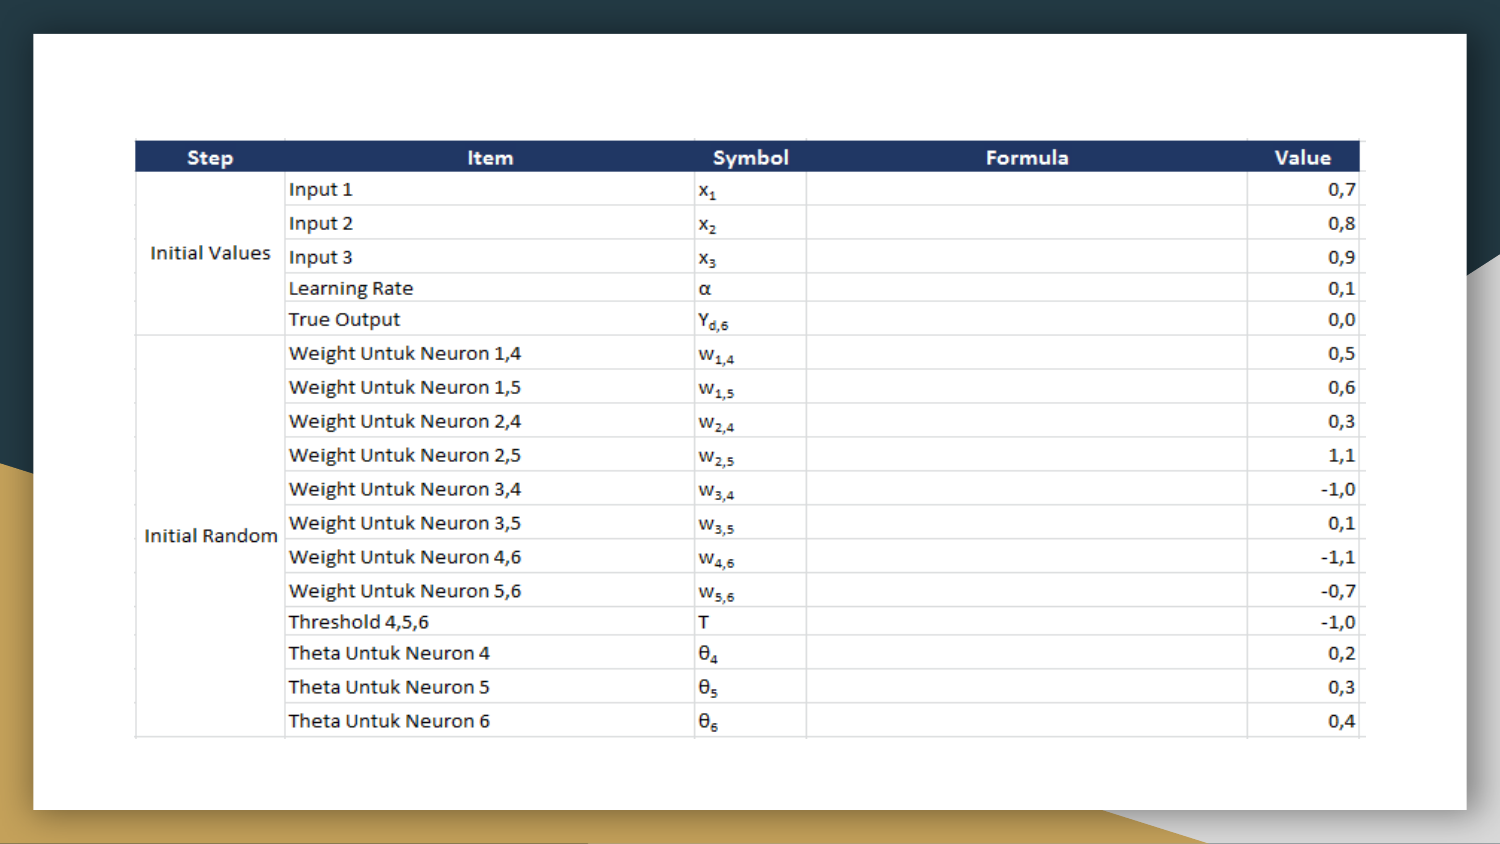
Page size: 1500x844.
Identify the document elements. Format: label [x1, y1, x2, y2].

picture [134, 138, 1366, 739]
